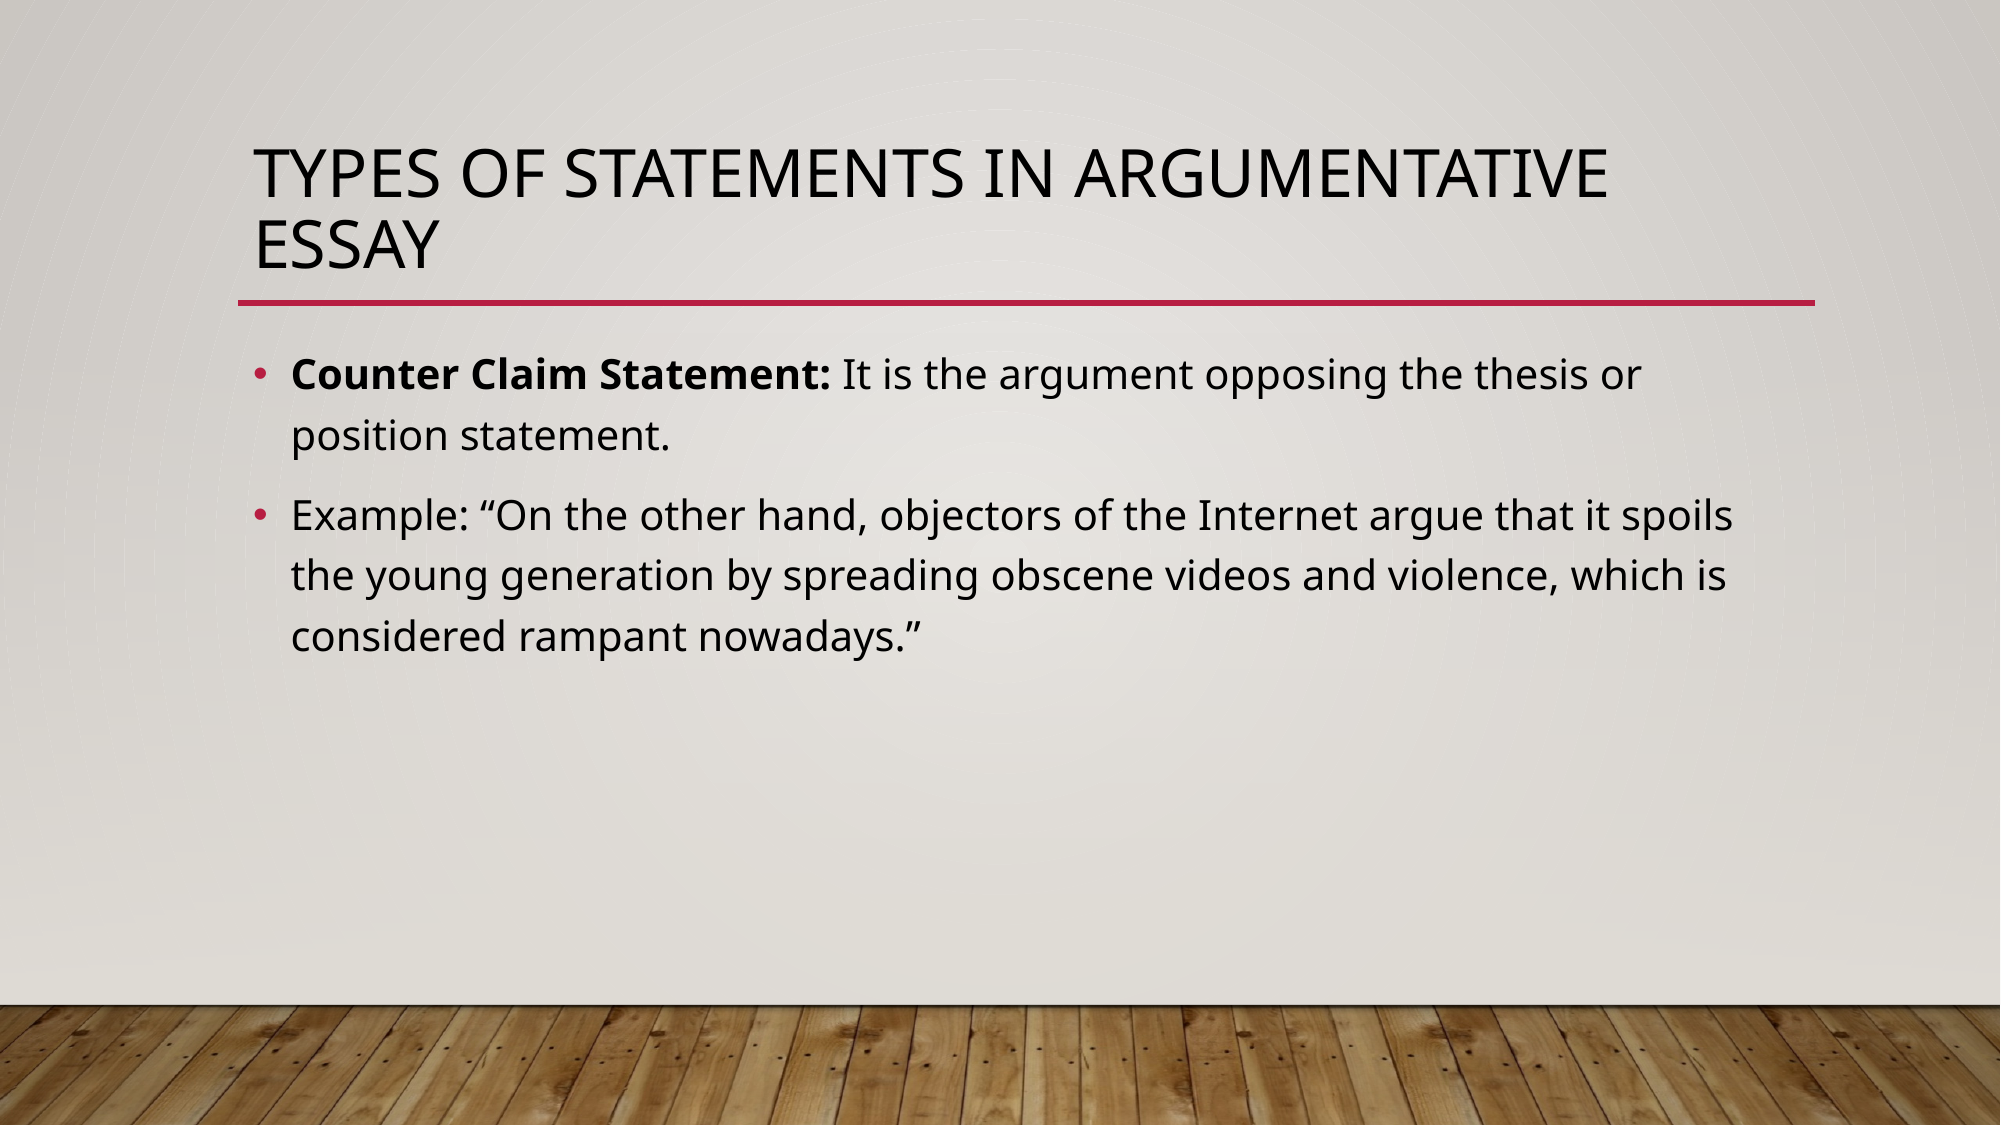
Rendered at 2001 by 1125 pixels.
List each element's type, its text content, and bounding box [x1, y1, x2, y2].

list Counter Claim Statement: It is the argument opposing the thesis or position statement. Example: “On the other hand, objectors of the Internet argue that it spoils the young generation by spreading obscene videos and violence, which is considered rampant nowadays.” [238, 330, 1814, 897]
picture [0, 1005, 2000, 1125]
title Types of statements in argumentative essay [238, 131, 1814, 305]
